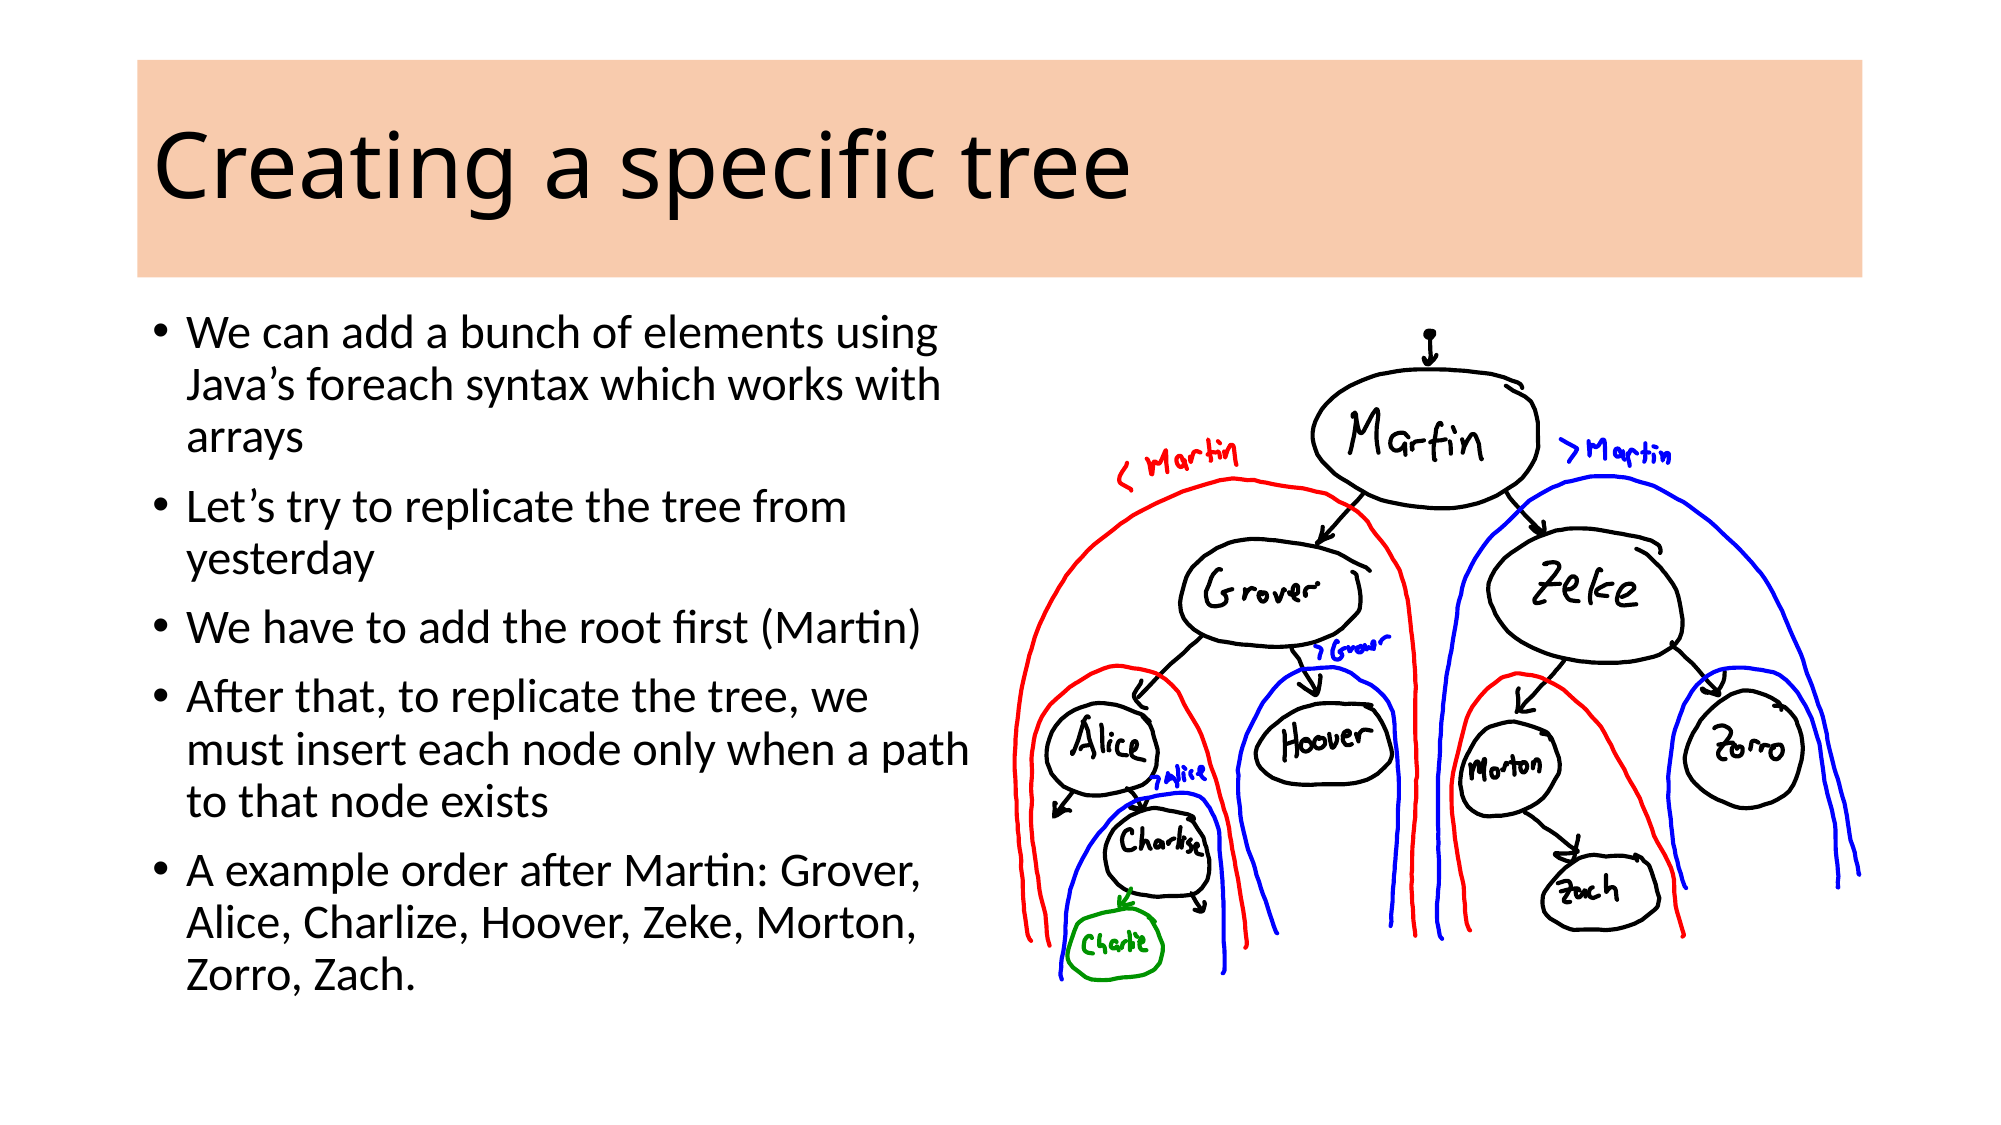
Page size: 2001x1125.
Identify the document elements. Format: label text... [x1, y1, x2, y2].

title Creating a specific tree [137, 59, 1863, 278]
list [1012, 328, 1863, 985]
list We can add a bunch of elements using Java’s foreach syntax which works with arrays Let’s try to replicate the tree from yesterday We have to add the root first (Martin) After that, to replicate the tree, we must insert each node only when a path to that node exists A example order after Martin: Grover, Alice, Charlize, Hoover, Zeke, Morton, Zorro, Zach. [137, 299, 988, 1014]
